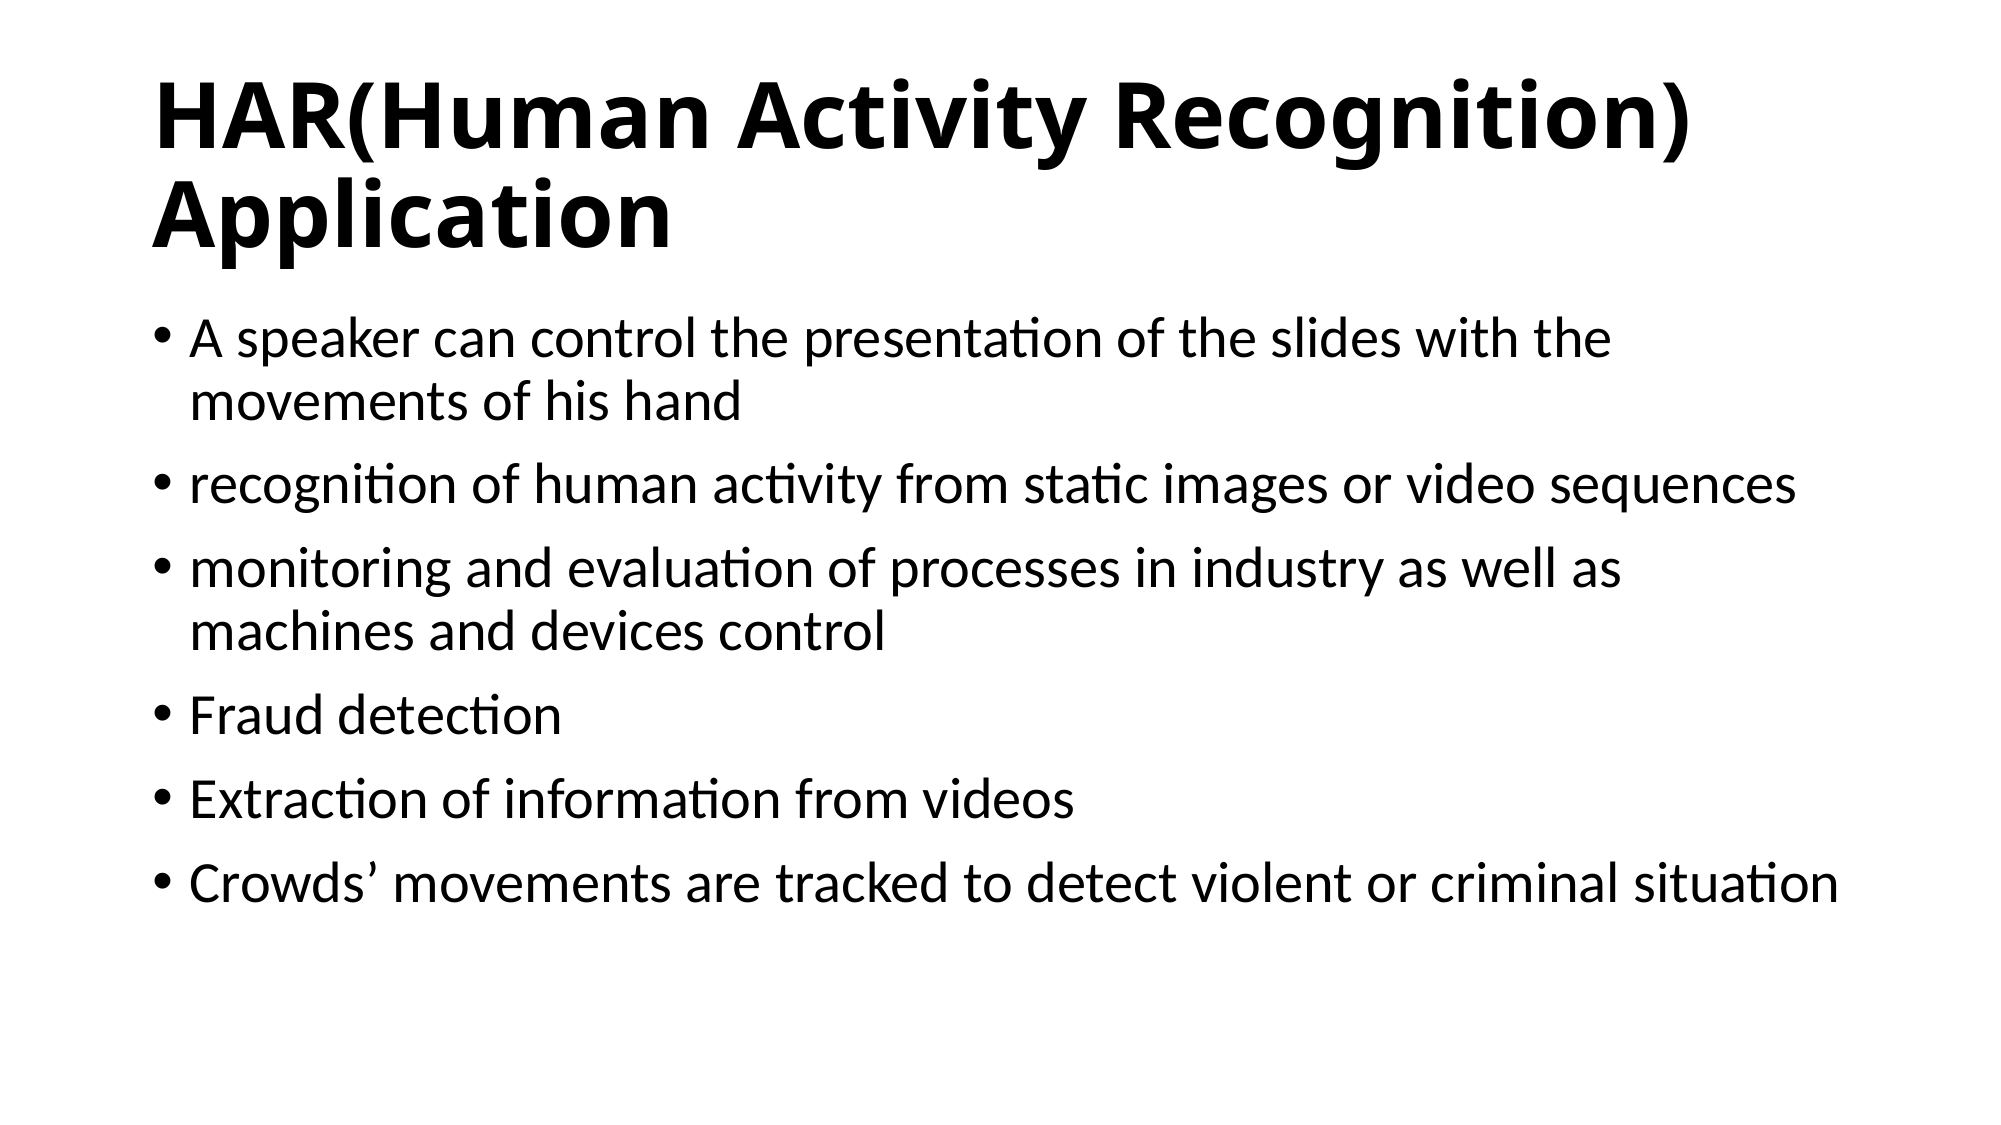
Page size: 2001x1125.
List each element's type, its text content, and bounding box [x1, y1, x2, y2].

list A speaker can control the presentation of the slides with the movements of his hand recognition of human activity from static images or video sequences monitoring and evaluation of processes in industry as well as machines and devices control Fraud detection Extraction of information from videos Crowds’ movements are tracked to detect violent or criminal situation [137, 299, 1863, 1014]
title HAR(Human Activity Recognition) Application [137, 59, 1863, 278]
